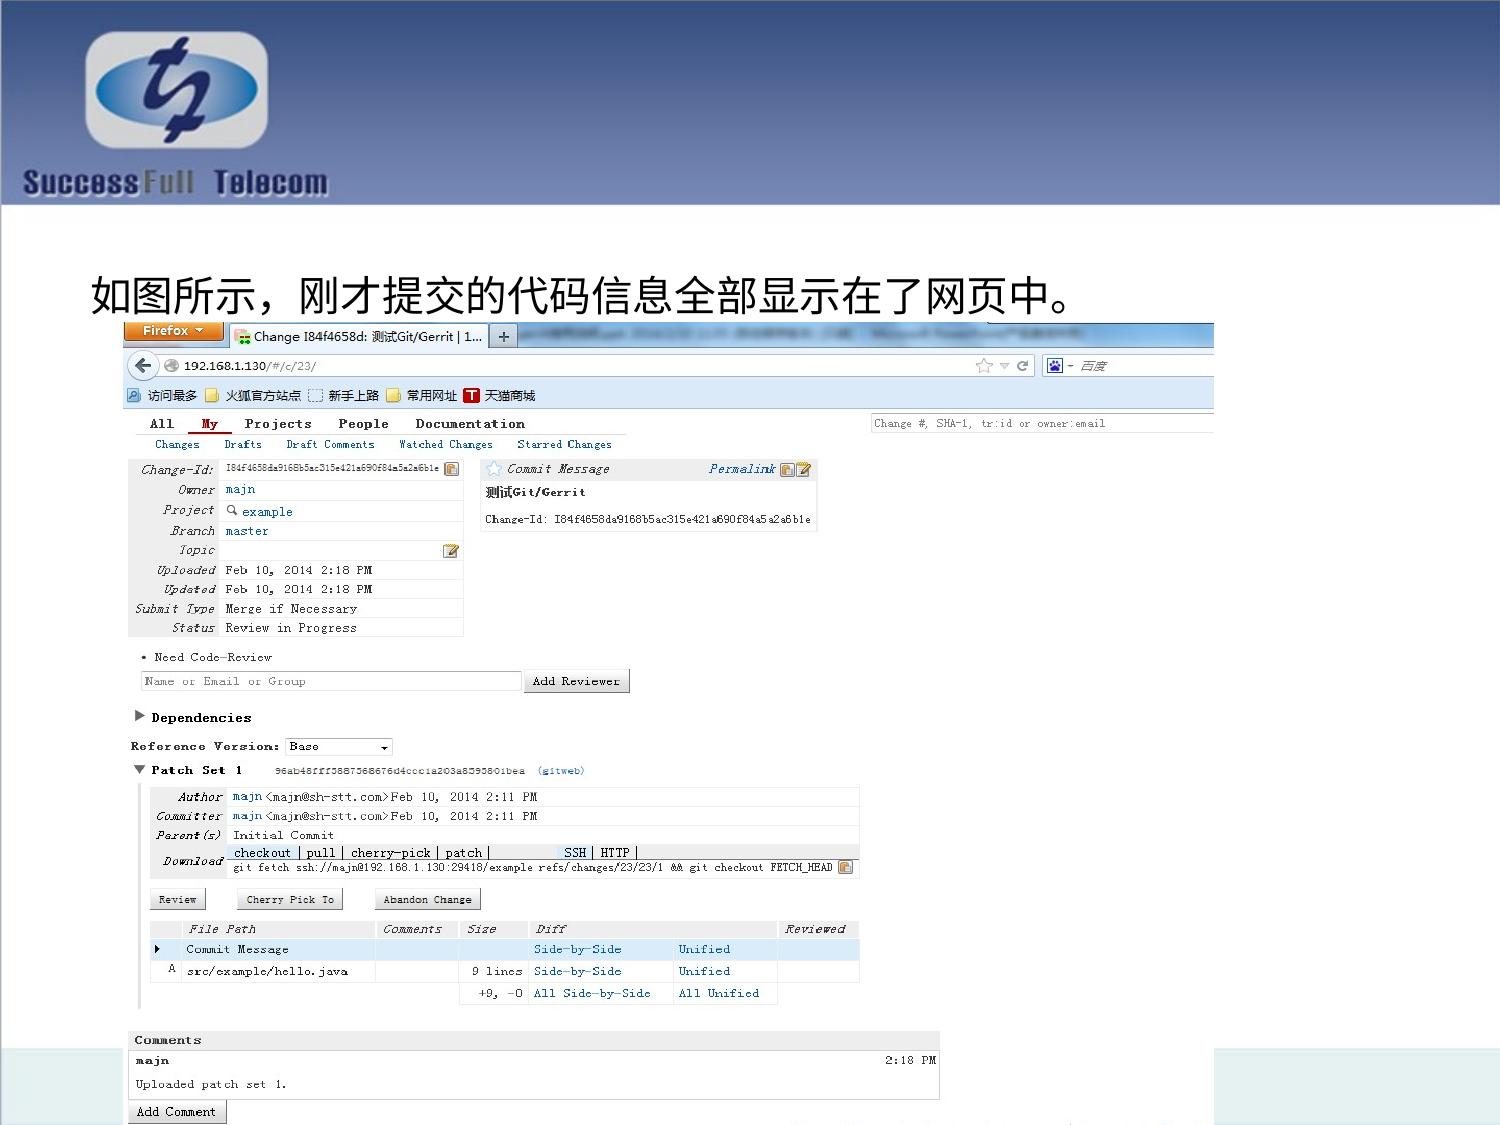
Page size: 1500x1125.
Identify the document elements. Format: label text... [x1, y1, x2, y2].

list 如图所示，刚才提交的代码信息全部显示在了网页中。 [75, 262, 1425, 1005]
picture [0, 0, 1500, 1125]
